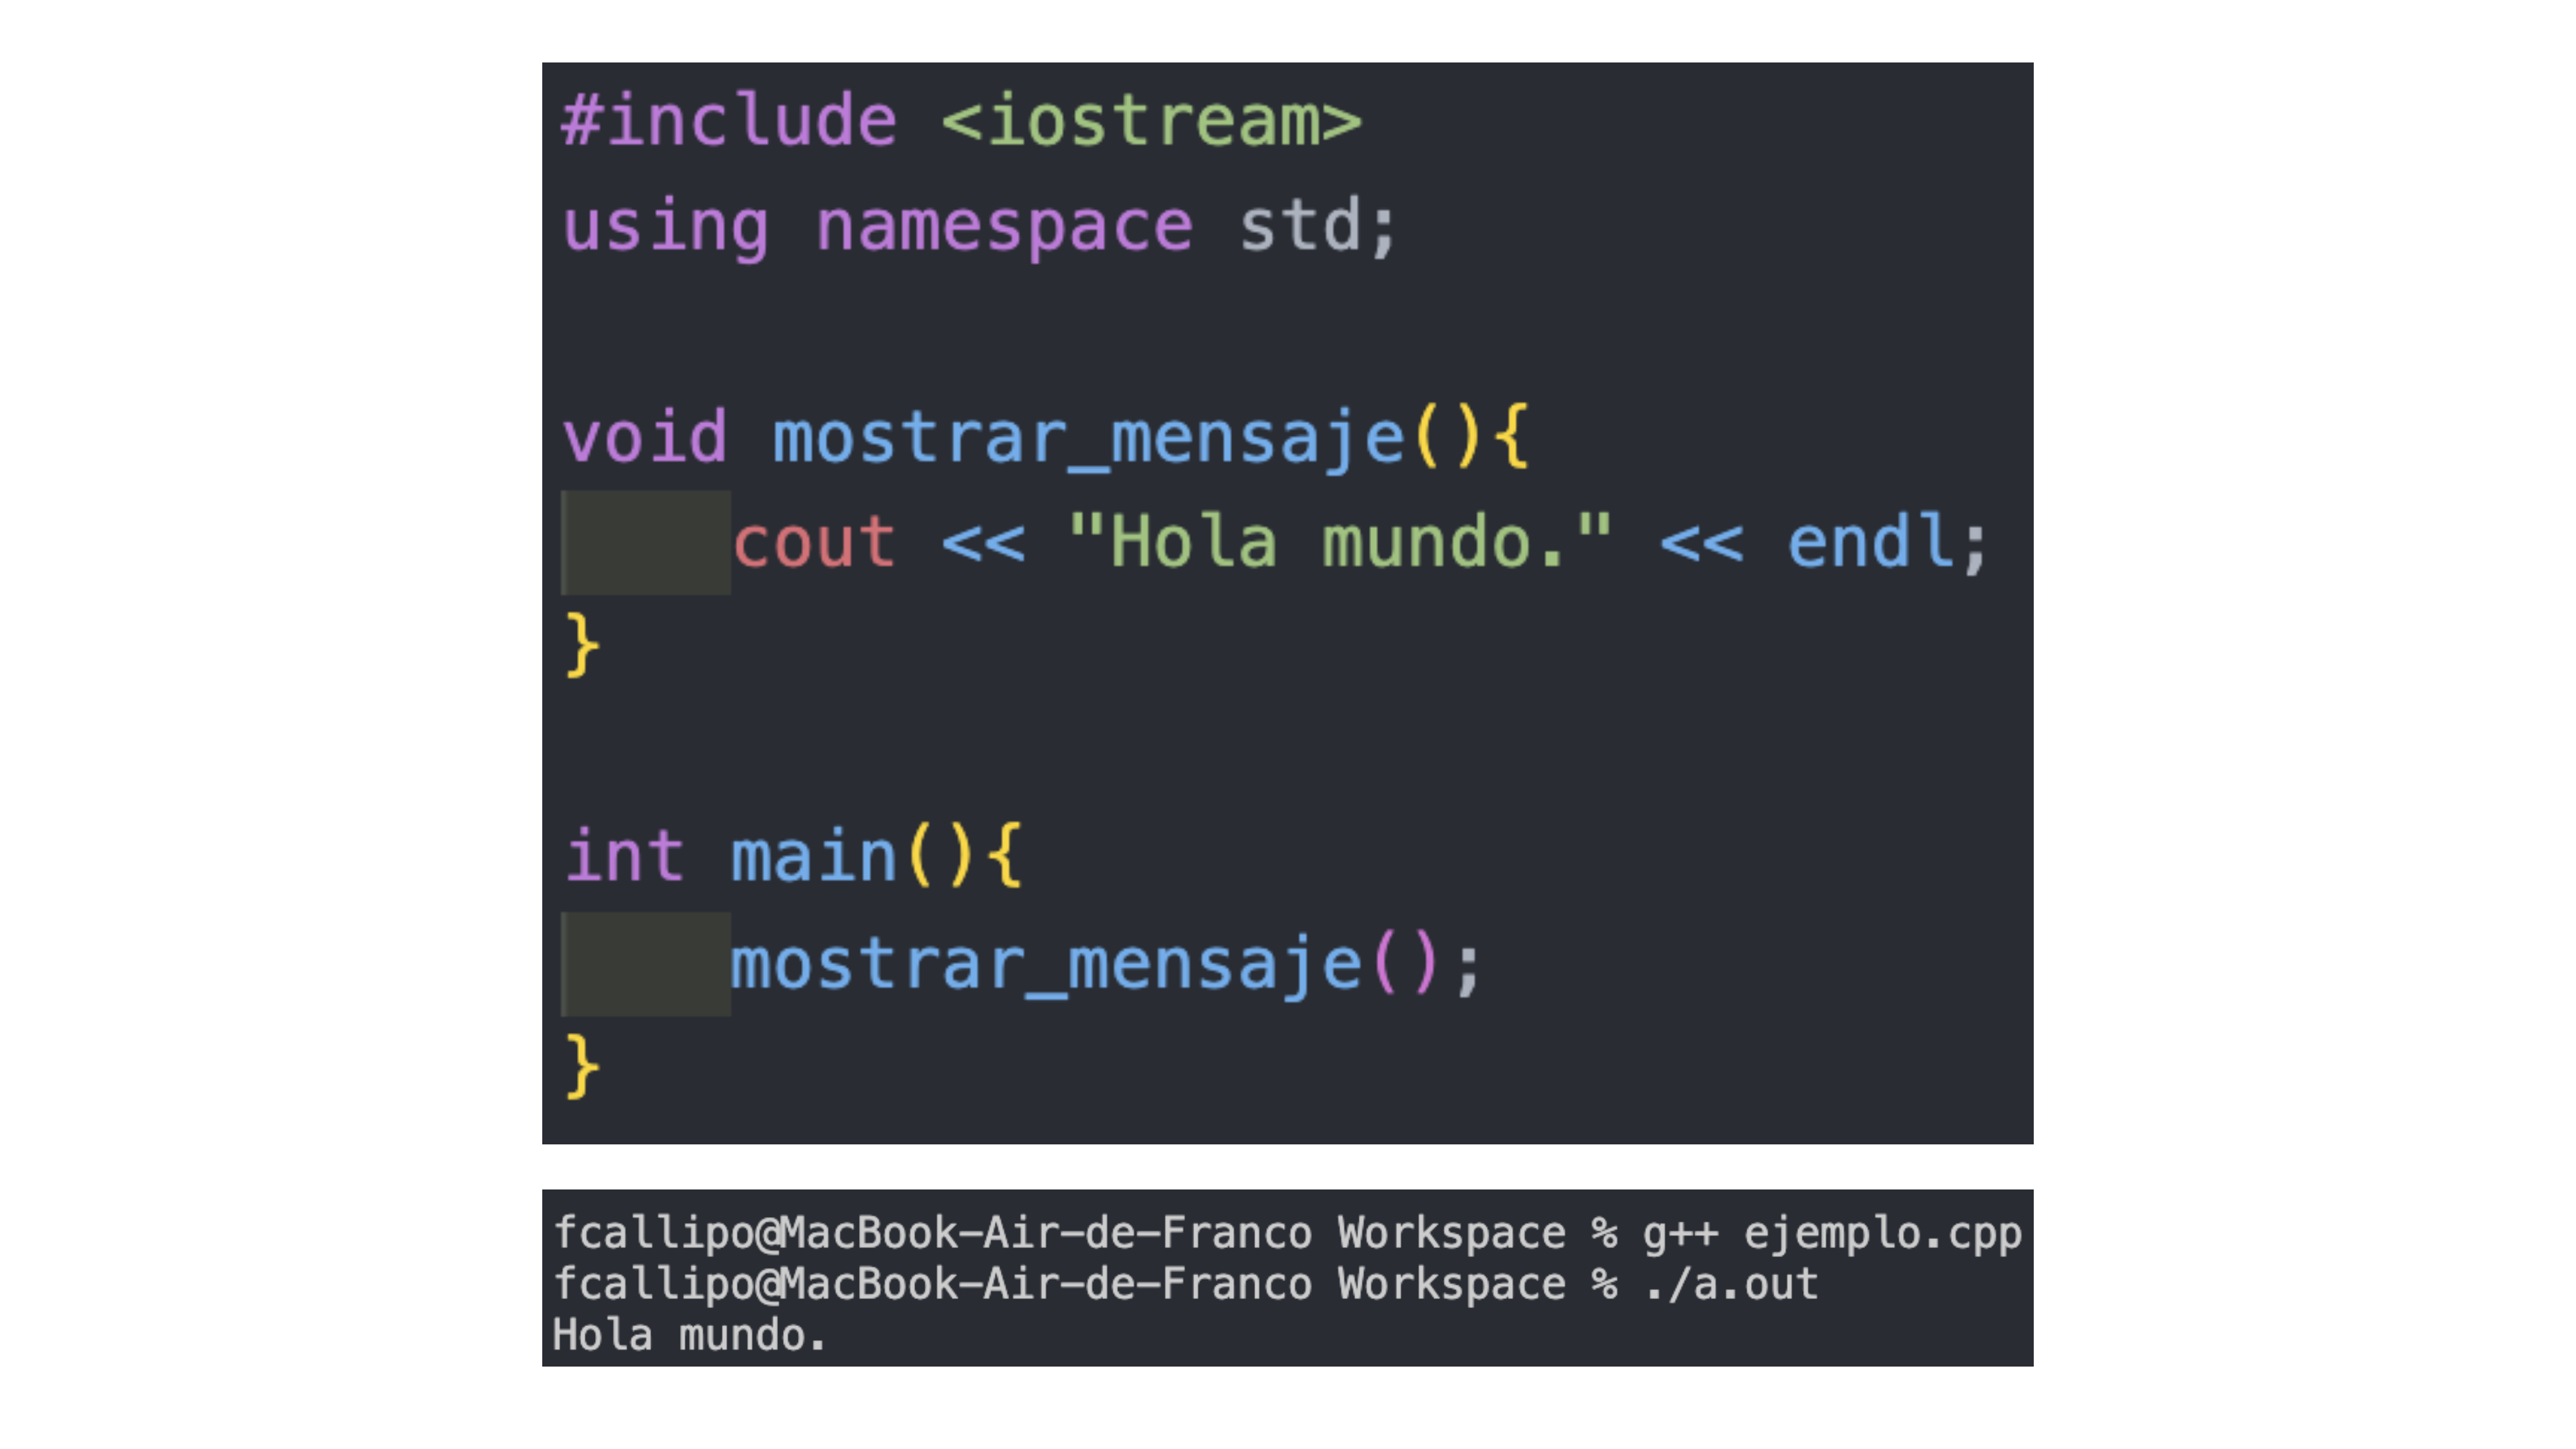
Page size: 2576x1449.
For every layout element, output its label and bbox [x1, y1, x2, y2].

picture [542, 1189, 2034, 1367]
picture [542, 62, 2034, 1144]
